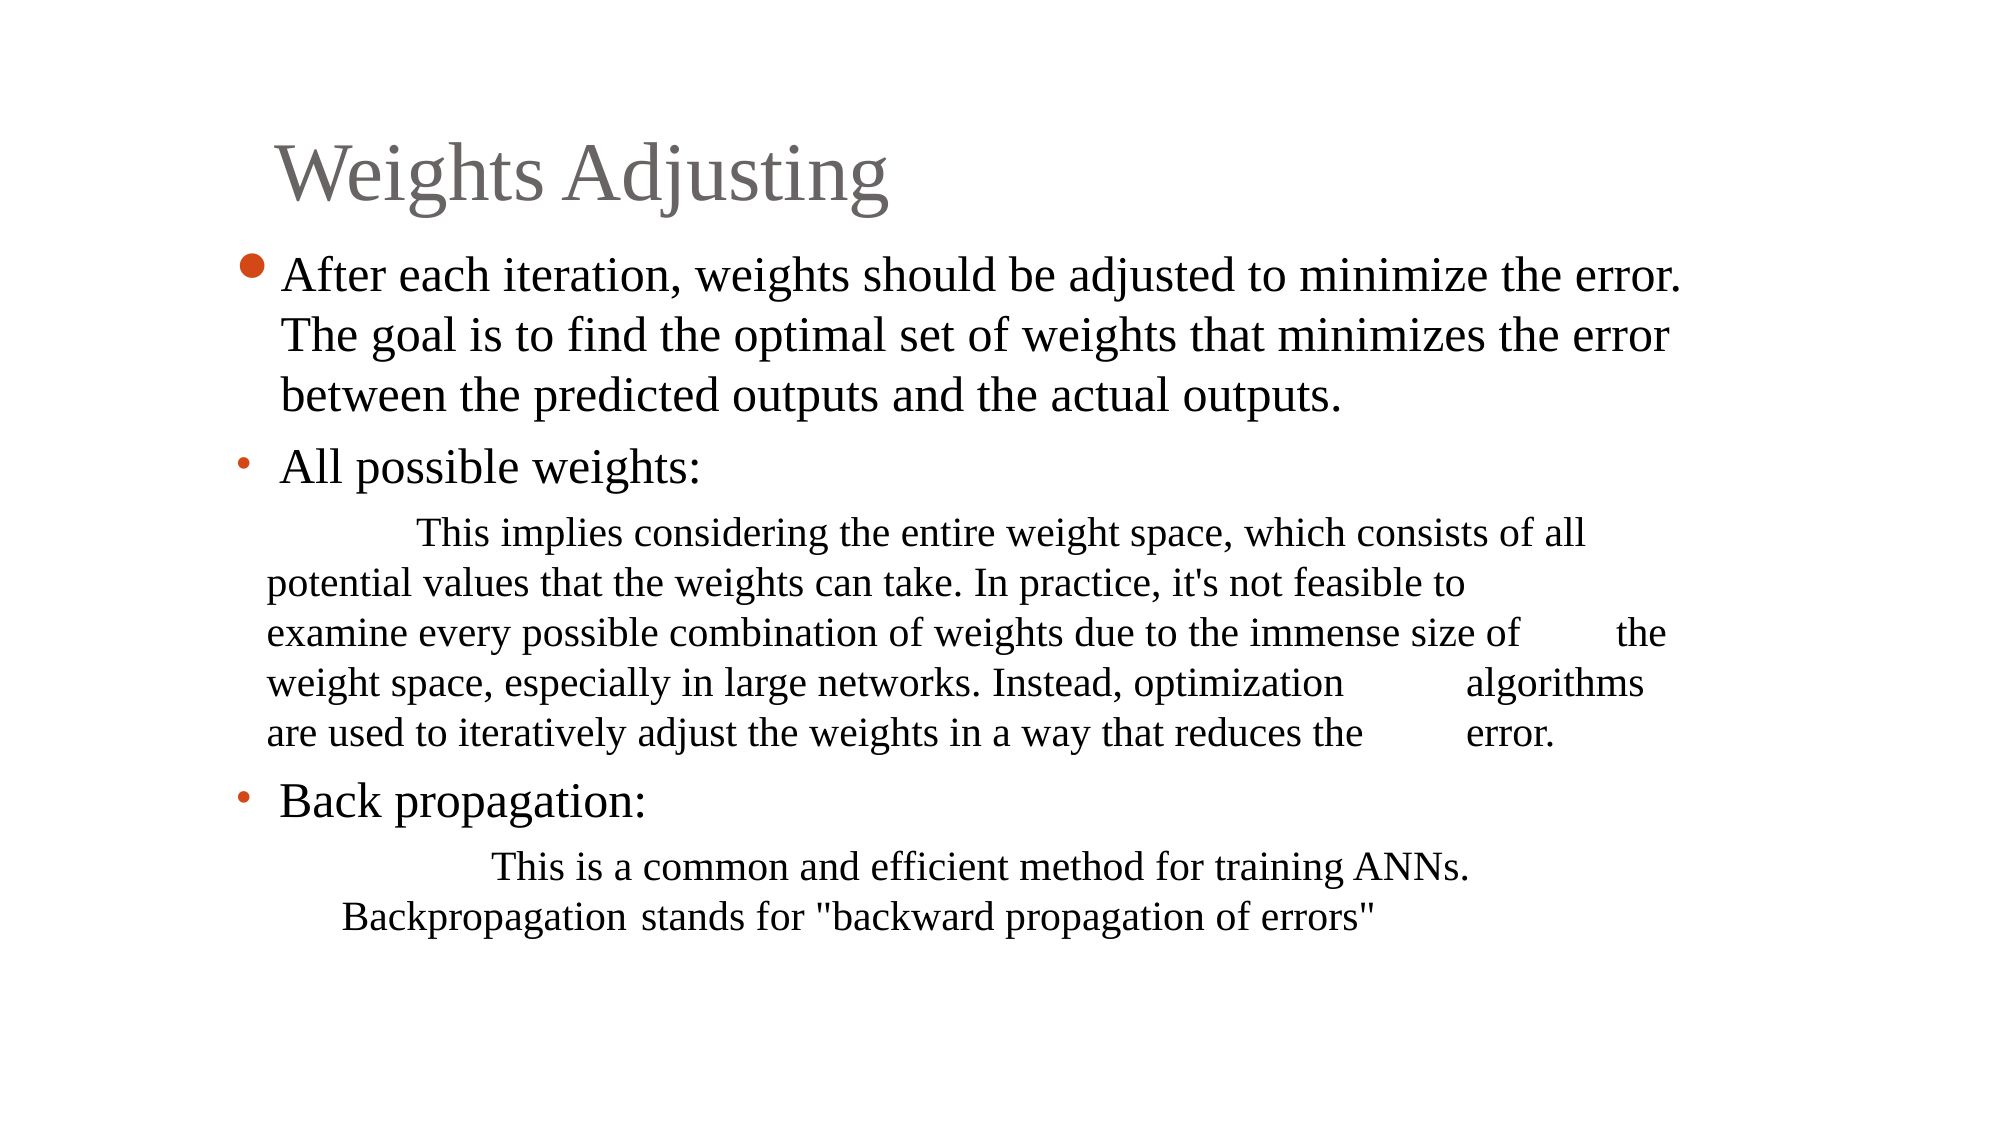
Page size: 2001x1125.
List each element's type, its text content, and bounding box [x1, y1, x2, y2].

text_box After each iteration, weights should be adjusted to minimize the error. The goal is to find the optimal set of weights that minimizes the error between the predicted outputs and the actual outputs. All possible weights: This implies considering the entire weight space, which consists of all potential values that the weights can take. In practice, it's not feasible to examine every possible combination of weights due to the immense size of the weight space, especially in large networks. Instead, optimization algorithms are used to iteratively adjust the weights in a way that reduces the error. Back propagation: This is a common and efficient method for training ANNs. Backpropagation stands for "backward propagation of errors" [221, 233, 1710, 947]
text_box Weights Adjusting [259, 109, 1675, 233]
